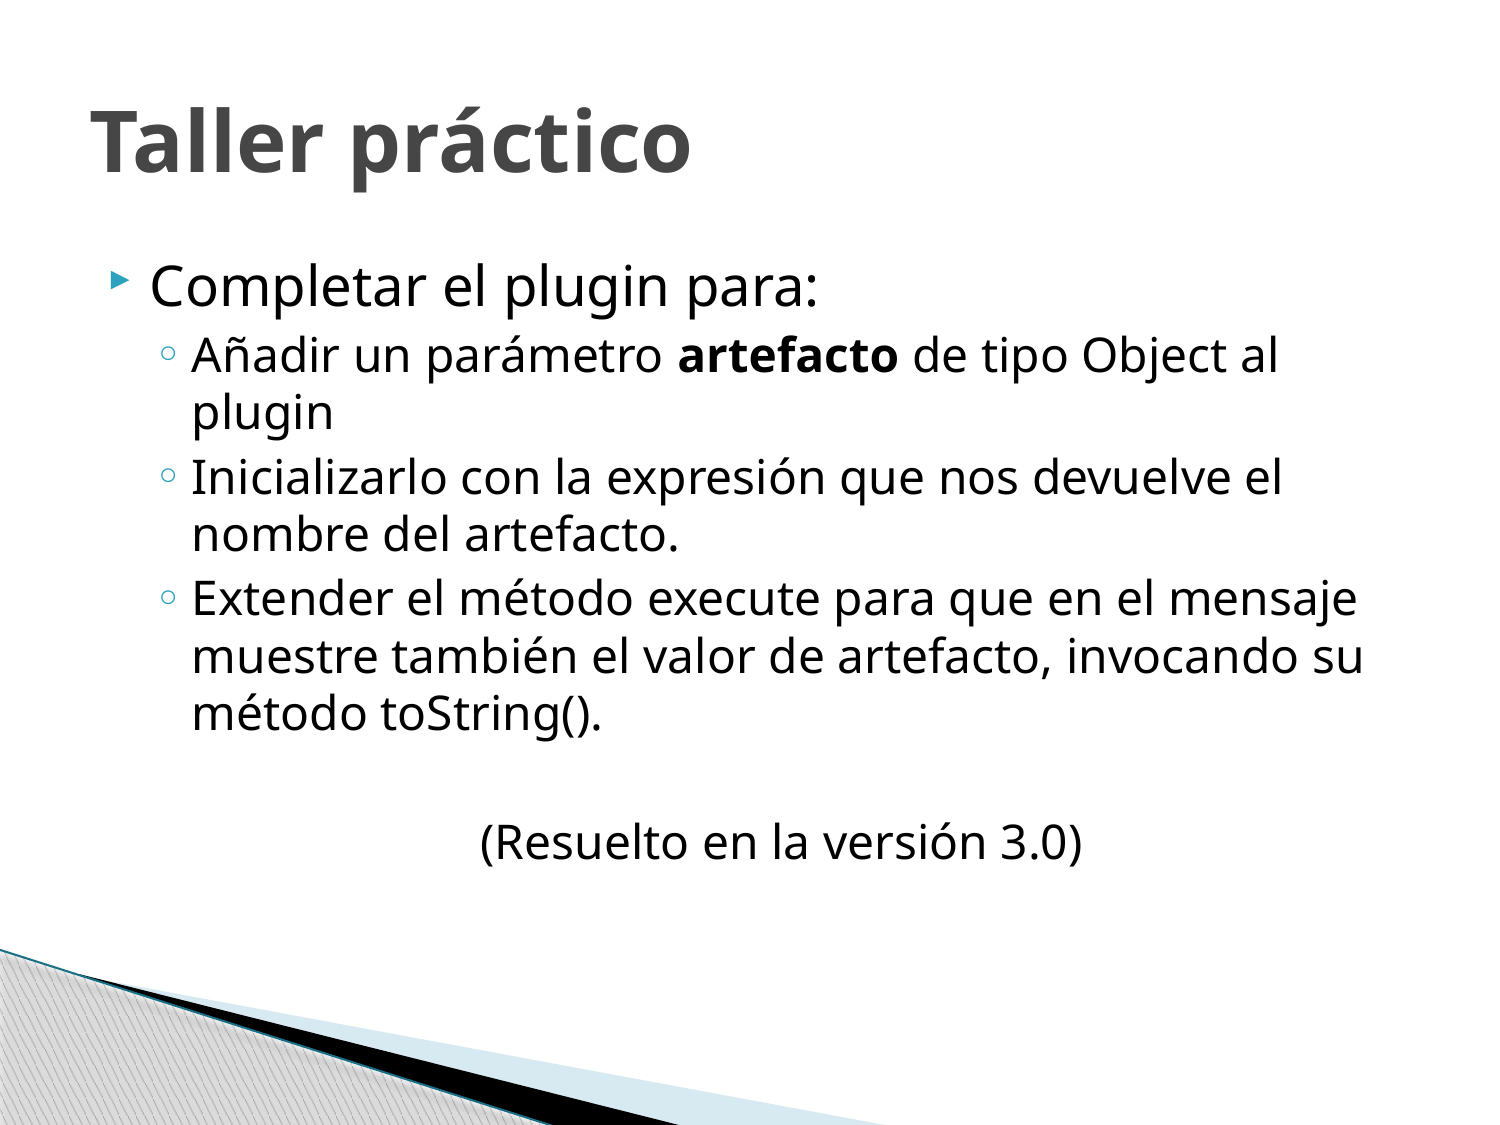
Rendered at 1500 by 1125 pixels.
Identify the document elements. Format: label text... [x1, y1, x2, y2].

title Taller práctico [75, 45, 1425, 233]
list Completar el plugin para: Añadir un parámetro artefacto de tipo Object al plugin Inicializarlo con la expresión que nos devuelve el nombre del artefacto. Extender el método execute para que en el mensaje muestre también el valor de artefacto, invocando su método toString(). (Resuelto en la versión 3.0) [75, 243, 1425, 986]
